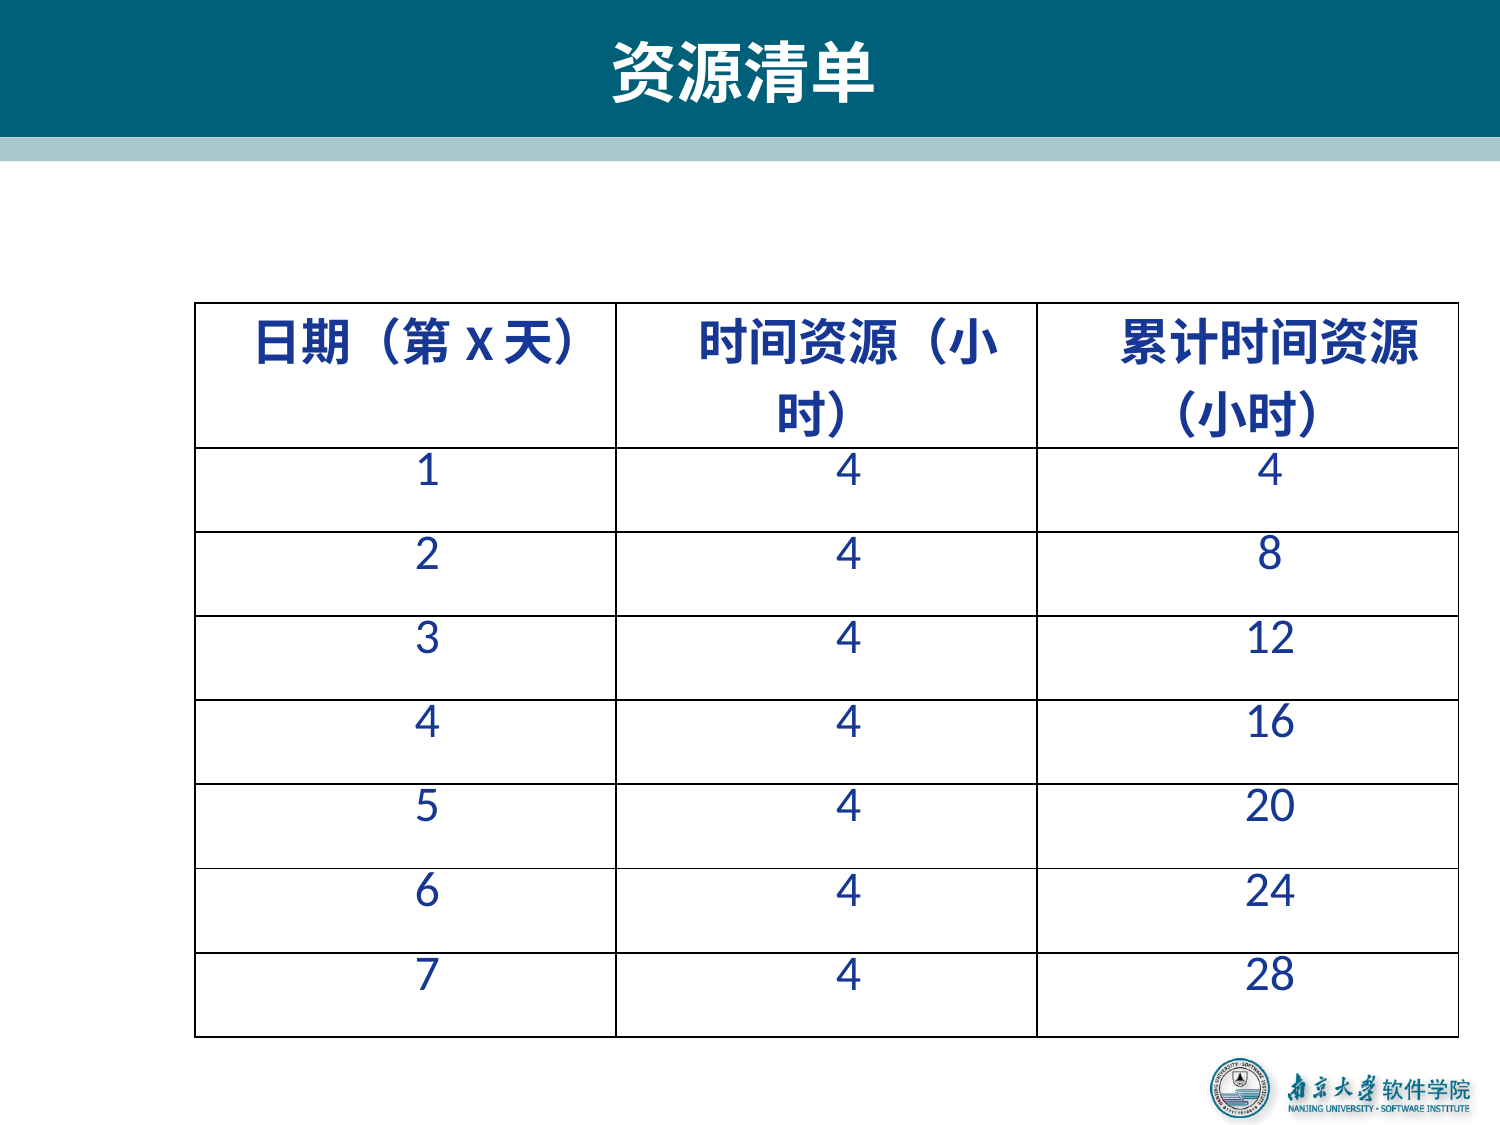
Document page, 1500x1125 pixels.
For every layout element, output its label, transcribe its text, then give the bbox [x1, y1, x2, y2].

picture [1213, 1058, 1470, 1118]
table_cell 4 [617, 869, 1036, 952]
table_cell 4 [617, 449, 1036, 531]
picture [1210, 1058, 1233, 1082]
table_header 日期（第X天） [196, 304, 615, 447]
table_cell 5 [196, 785, 615, 868]
table_cell 24 [1038, 869, 1458, 952]
table_cell 28 [1038, 954, 1458, 1036]
table_cell 16 [1038, 701, 1458, 783]
table_cell 4 [617, 954, 1036, 1036]
table_cell 1 [196, 449, 615, 531]
table_cell 4 [196, 701, 615, 783]
table_cell 3 [196, 617, 615, 699]
table_cell 2 [196, 533, 615, 615]
picture [1210, 1095, 1230, 1118]
table_cell 4 [1038, 449, 1458, 531]
table_cell 8 [1038, 533, 1458, 615]
table_cell 4 [617, 701, 1036, 783]
table_cell 7 [196, 954, 615, 1036]
table_cell 4 [617, 533, 1036, 615]
title 资源清单 [50, 24, 1438, 118]
table_cell 4 [617, 617, 1036, 699]
table_header 时间资源（小时） [617, 304, 1036, 447]
table_cell 20 [1038, 785, 1458, 868]
table_cell 6 [196, 869, 615, 952]
table_cell 12 [1038, 617, 1458, 699]
table_header 累计时间资源（小时） [1038, 304, 1458, 447]
table_cell 4 [617, 785, 1036, 868]
